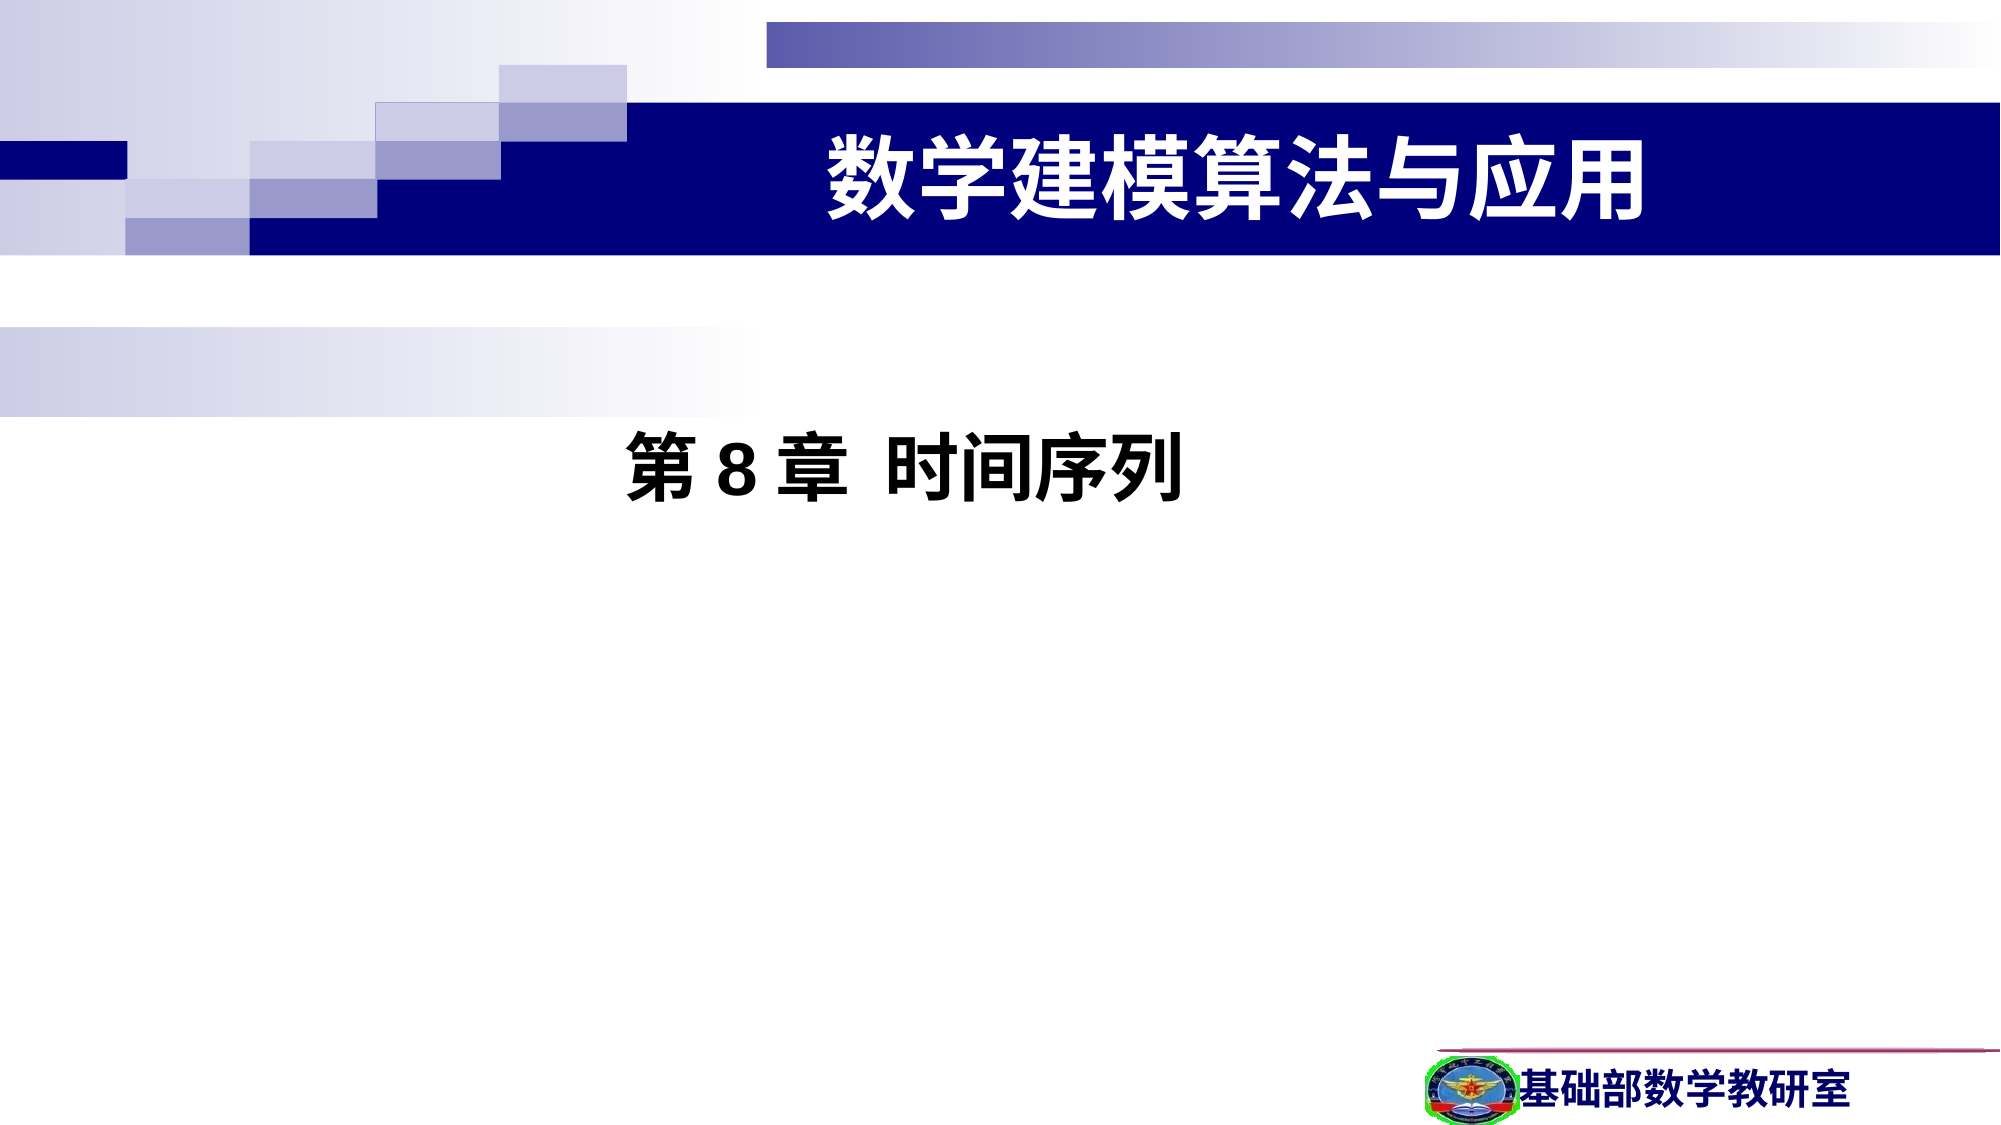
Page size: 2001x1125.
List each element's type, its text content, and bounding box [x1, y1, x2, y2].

text_box 数学建模算法与应用 [810, 113, 1703, 239]
picture [1425, 1056, 1520, 1125]
text_box 第8章 时间序列 [623, 420, 1185, 511]
